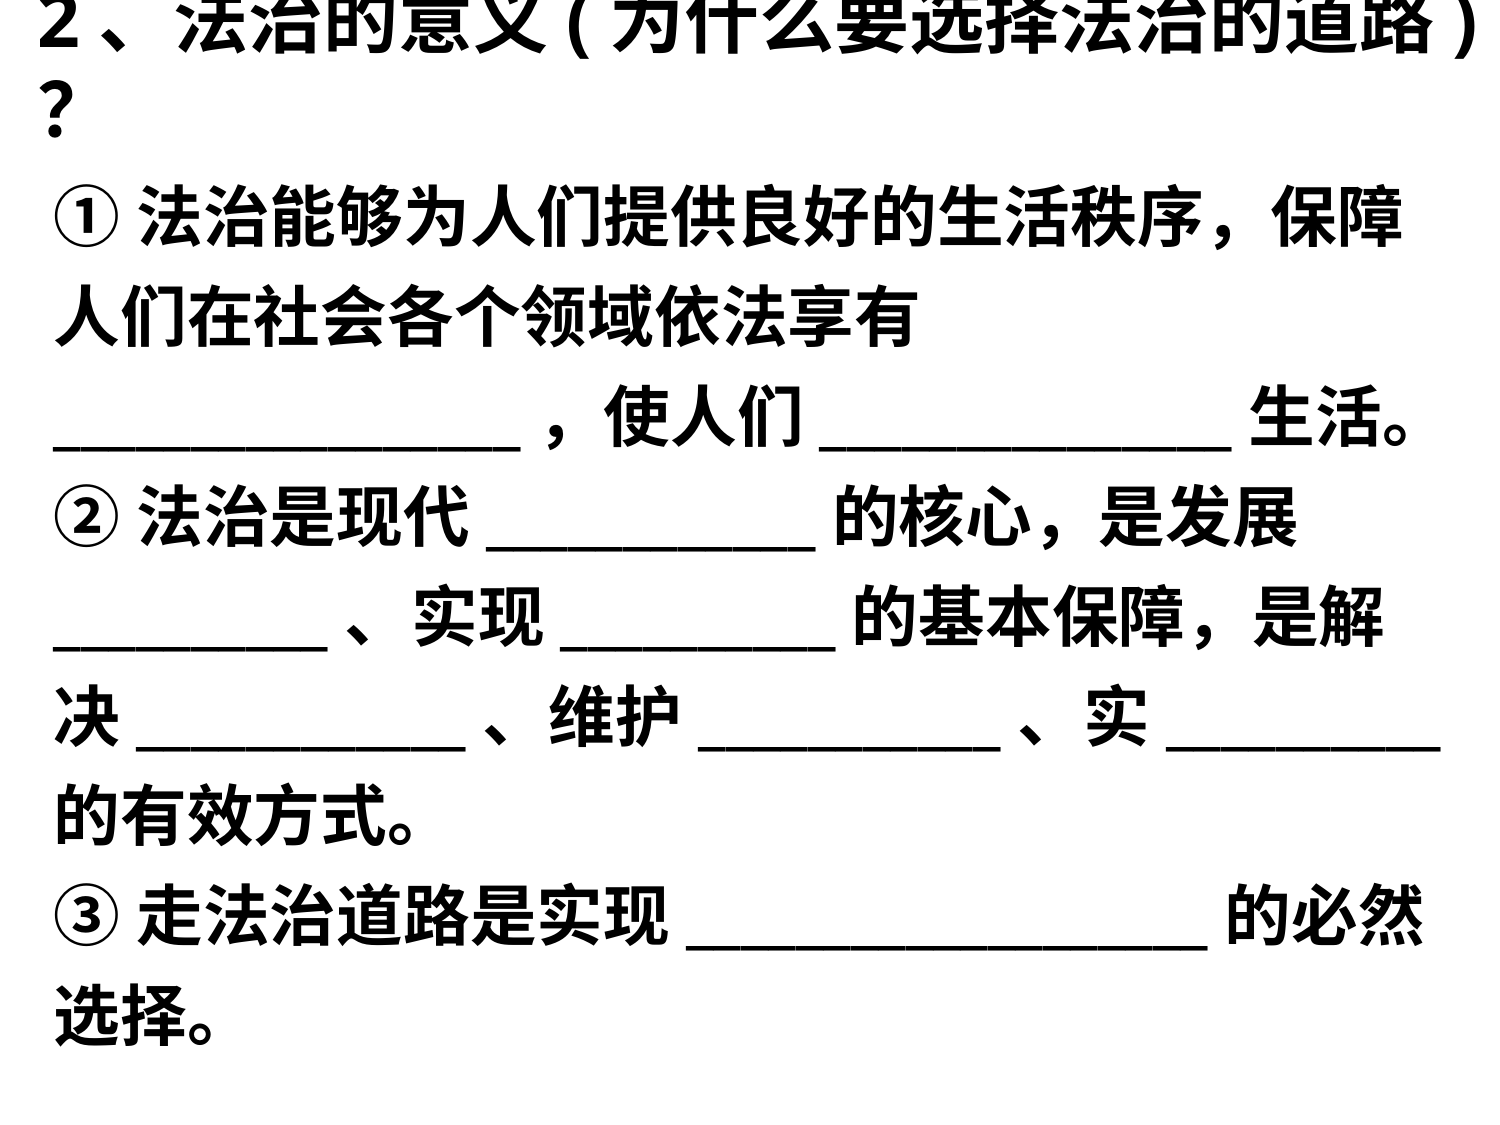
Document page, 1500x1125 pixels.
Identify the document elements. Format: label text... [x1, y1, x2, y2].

text_box 2、法治的意义(为什么要选择法治的道路) ？ [12, 0, 1500, 161]
text_box ①法治能够为人们提供良好的生活秩序，保障人们在社会各个领域依法享有_________________，使人们_______________生活。 ②法治是现代____________的核心，是发展__________、实现__________的基本保障，是解决____________、维护___________、实__________的有效方式。 ③走法治道路是实现___________________的必然选择。 [38, 147, 1461, 1062]
